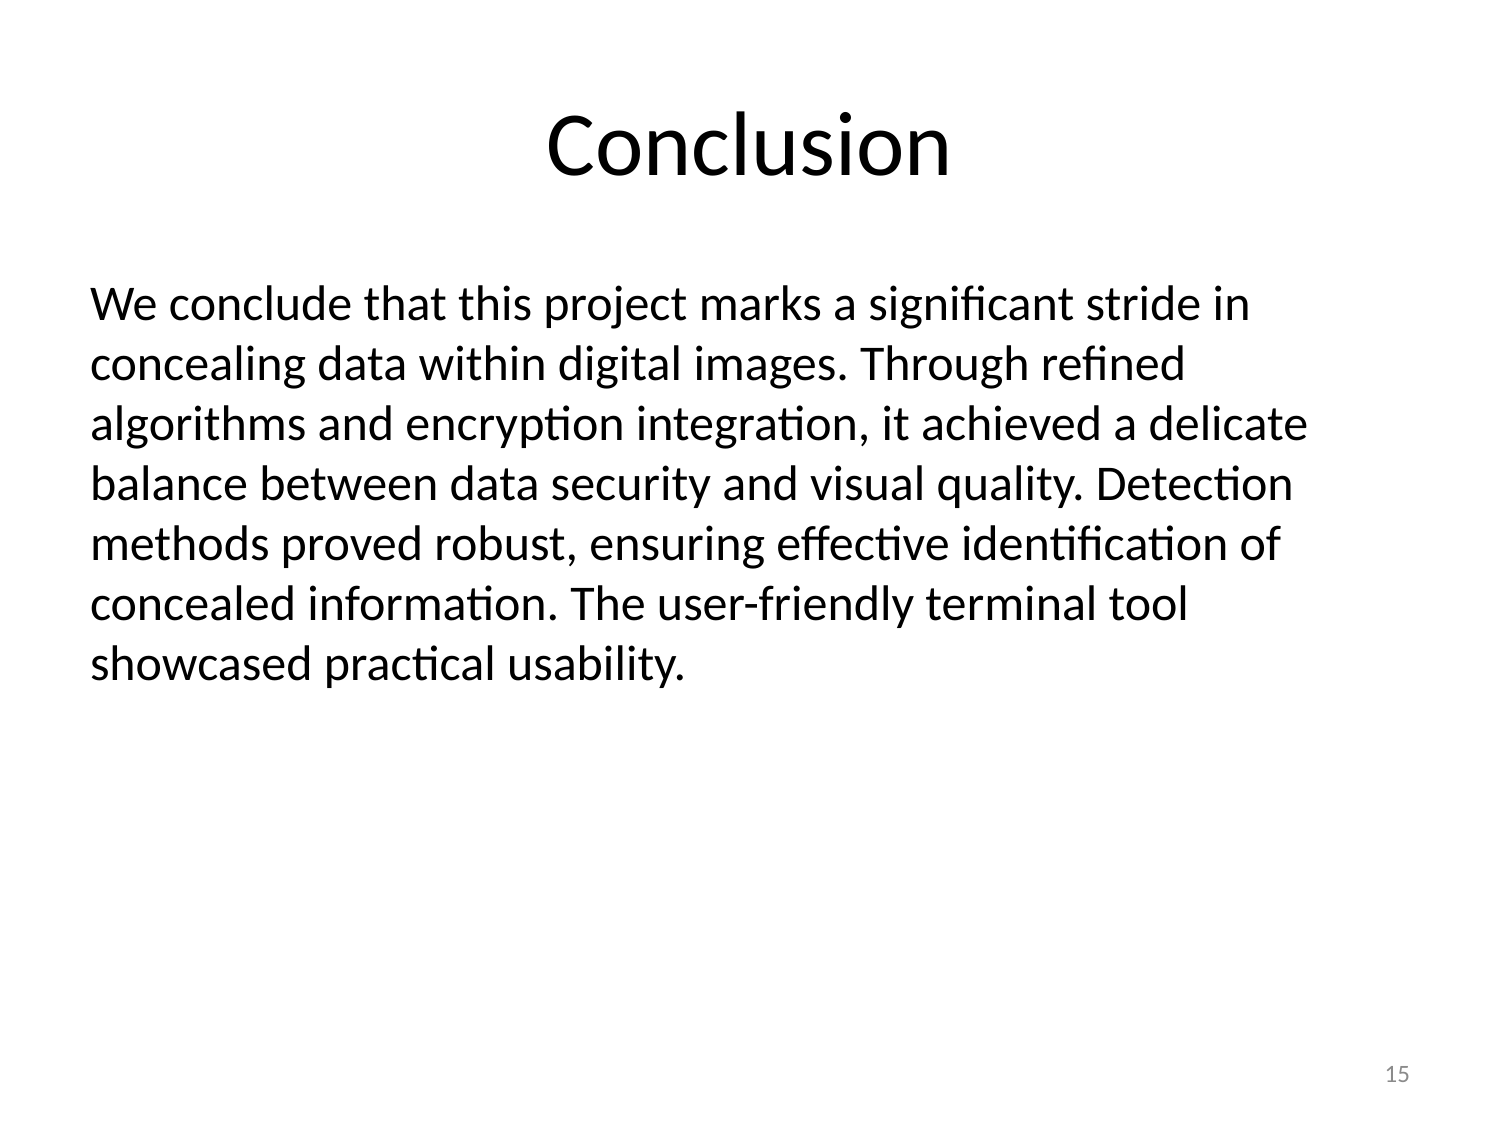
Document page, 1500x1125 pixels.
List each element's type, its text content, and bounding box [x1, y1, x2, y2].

title Conclusion [75, 45, 1425, 233]
list We conclude that this project marks a significant stride in concealing data within digital images. Through refined algorithms and encryption integration, it achieved a delicate balance between data security and visual quality. Detection methods proved robust, ensuring effective identification of concealed information. The user-friendly terminal tool showcased practical usability. [75, 262, 1425, 1005]
slide_number 15 [1074, 1042, 1425, 1103]
